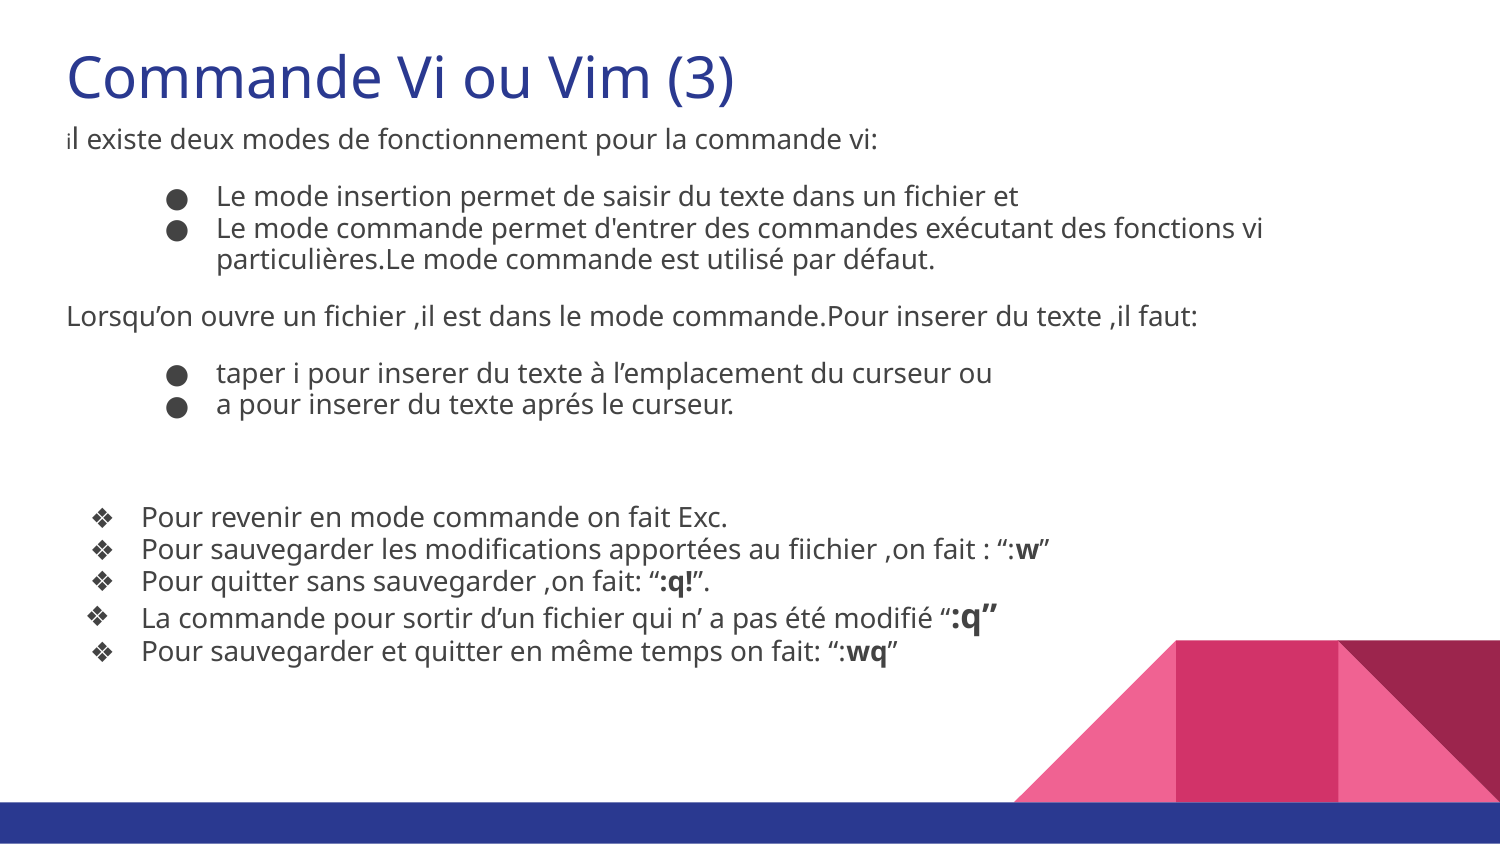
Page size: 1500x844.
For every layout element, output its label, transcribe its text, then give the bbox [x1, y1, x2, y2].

list il existe deux modes de fonctionnement pour la commande vi: Le mode insertion permet de saisir du texte dans un fichier et Le mode commande permet d'entrer des commandes exécutant des fonctions vi particulières.Le mode commande est utilisé par défaut. Lorsqu’on ouvre un fichier ,il est dans le mode commande.Pour inserer du texte ,il faut: taper i pour inserer du texte à l’emplacement du curseur ou a pour inserer du texte aprés le curseur. Pour revenir en mode commande on fait Exc. Pour sauvegarder les modifications apportées au fiichier ,on fait : “:w” Pour quitter sans sauvegarder ,on fait: “:q!”. La commande pour sortir d’un fichier qui n’ a pas été modifié “:q” Pour sauvegarder et quitter en même temps on fait: “:wq” [51, 107, 1449, 786]
title Commande Vi ou Vim (3) [51, 25, 1449, 107]
